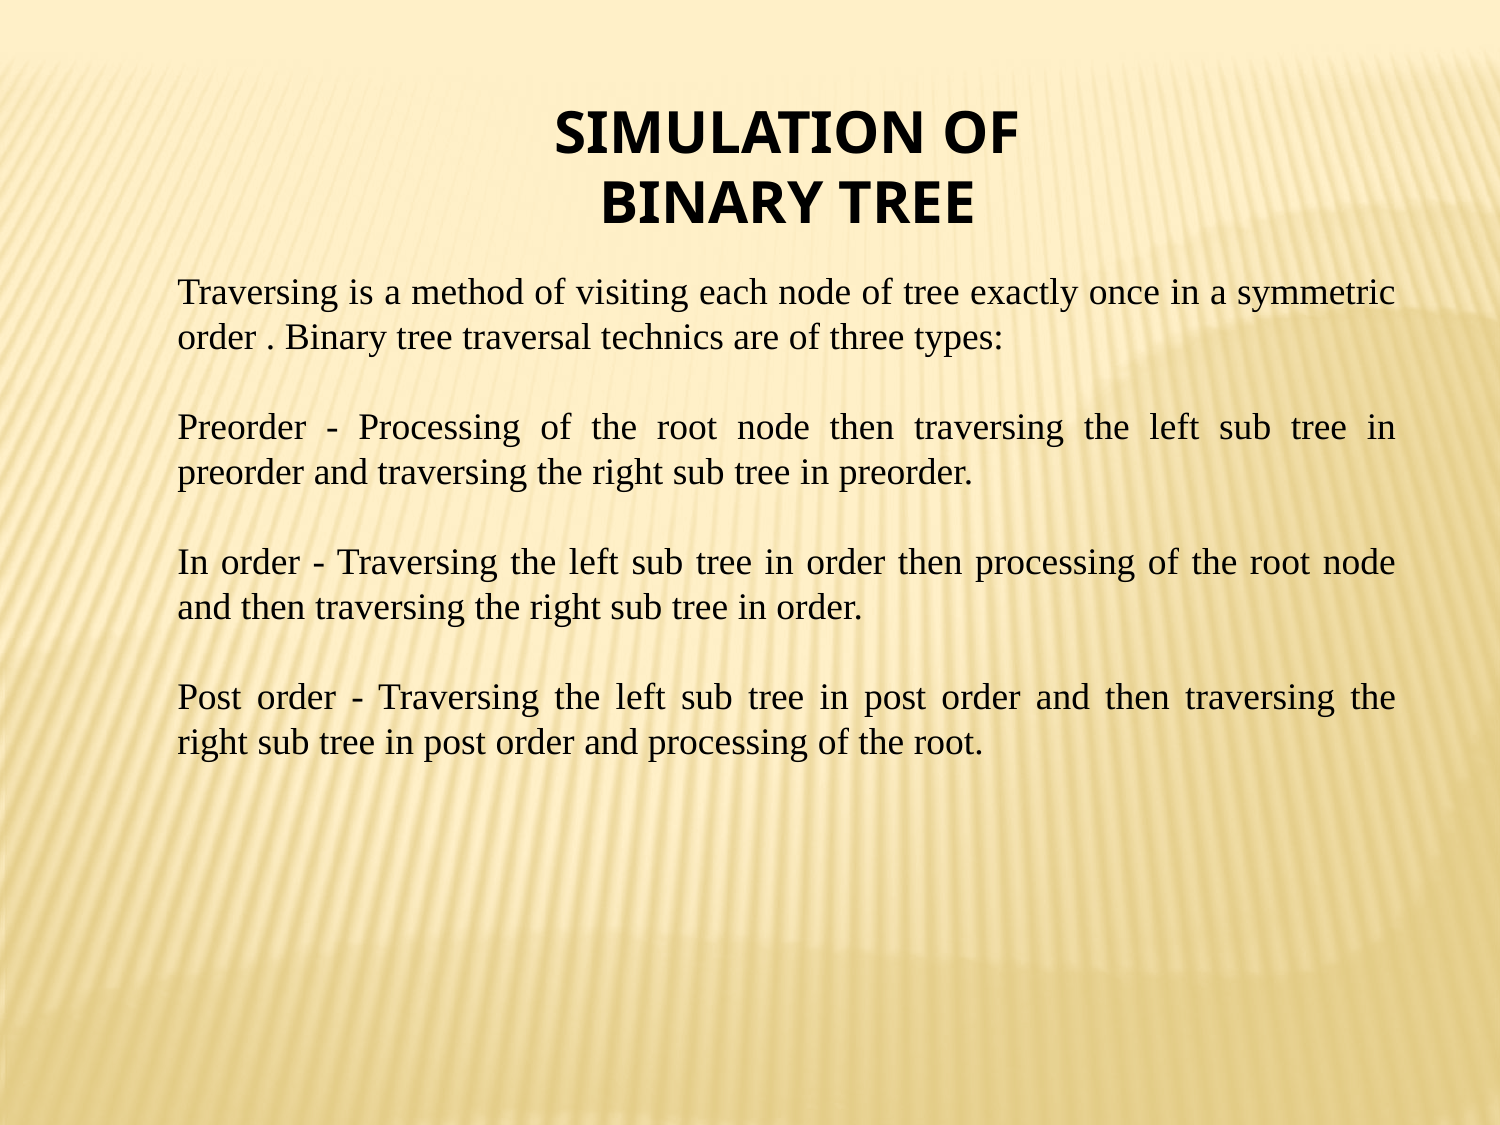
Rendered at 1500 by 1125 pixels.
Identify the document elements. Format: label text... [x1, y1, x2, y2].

text_box Traversing is a method of visiting each node of tree exactly once in a symmetric order . Binary tree traversal technics are of three types: Preorder - Processing of the root node then traversing the left sub tree in preorder and traversing the right sub tree in preorder. In order - Traversing the left sub tree in order then processing of the root node and then traversing the right sub tree in order. Post order - Traversing the left sub tree in post order and then traversing the right sub tree in post order and processing of the root. [162, 259, 1413, 815]
text_box SIMULATION OF BINARY TREE [425, 87, 1150, 243]
